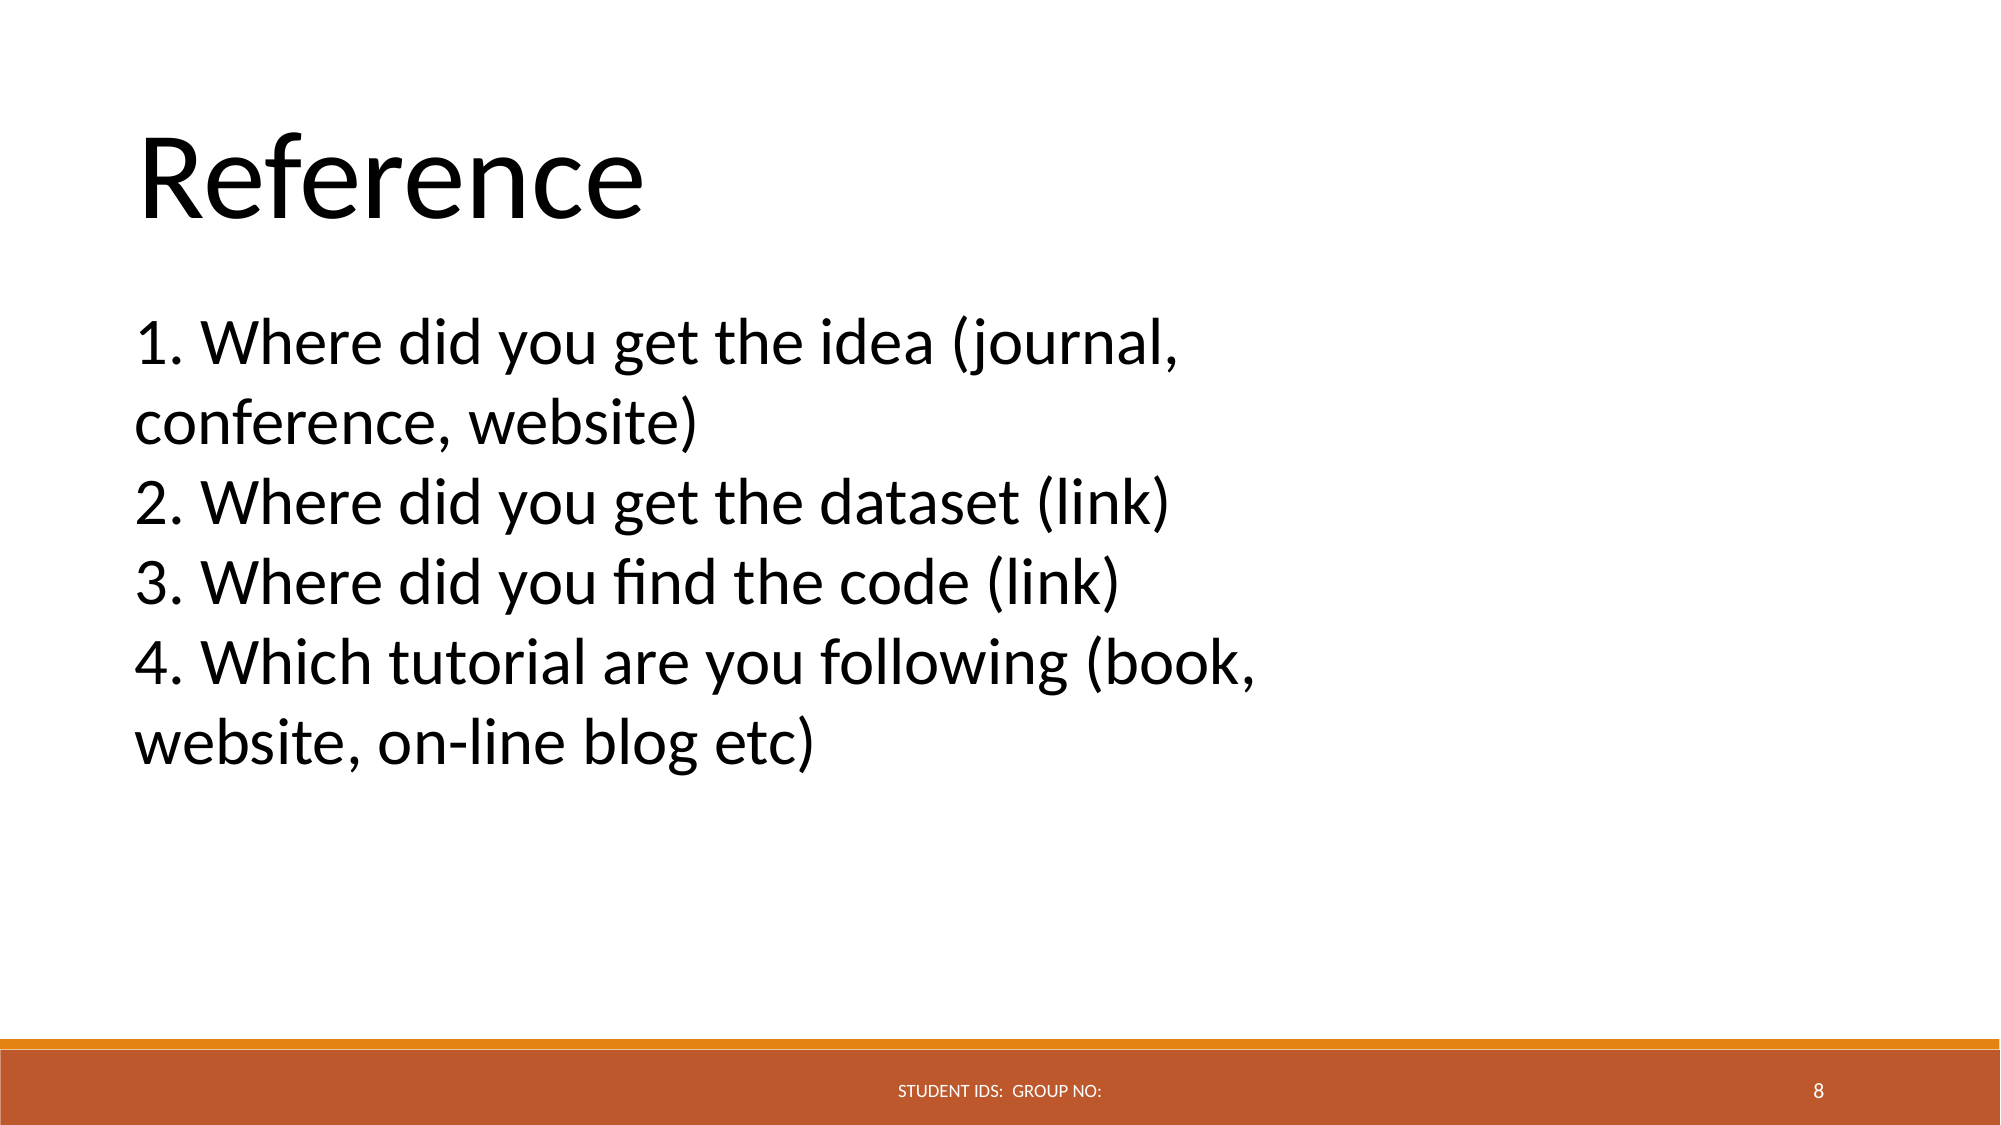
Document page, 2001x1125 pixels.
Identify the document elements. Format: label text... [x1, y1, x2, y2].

footer Student IDs: Group No: [604, 1059, 1396, 1120]
text_box [120, 242, 1700, 953]
text_box 1. Where did you get the idea (journal, conference, website) 2. Where did you get the dataset (link) 3. Where did you find the code (link) 4. Which tutorial are you following (book, website, on-line blog etc) [119, 290, 1500, 946]
slide_number 8 [1624, 1059, 1840, 1120]
text_box Reference [137, 59, 1863, 278]
